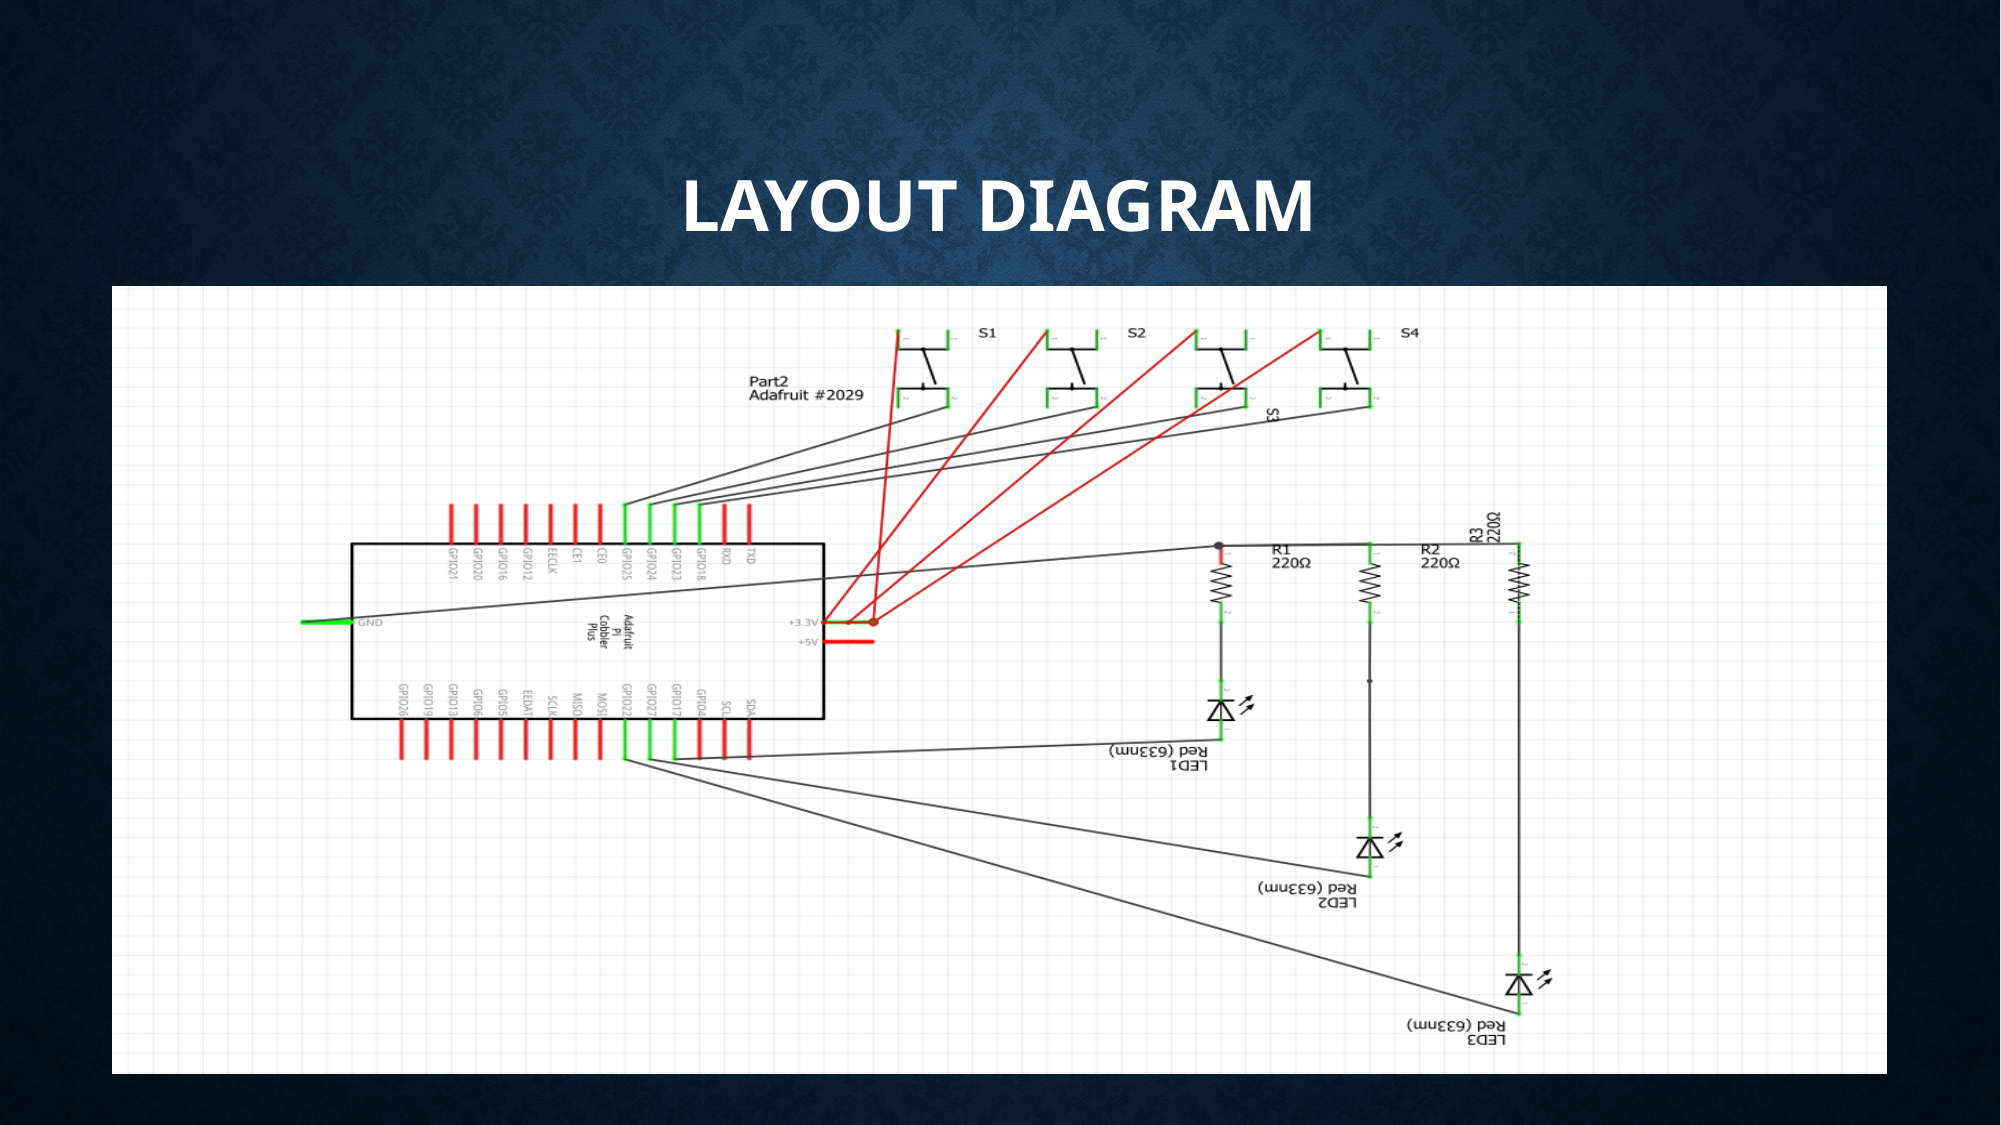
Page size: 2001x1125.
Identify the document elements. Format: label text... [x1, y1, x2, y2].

picture [0, 0, 2001, 1125]
title LAYOUT DIAGRAM [149, 99, 1849, 283]
